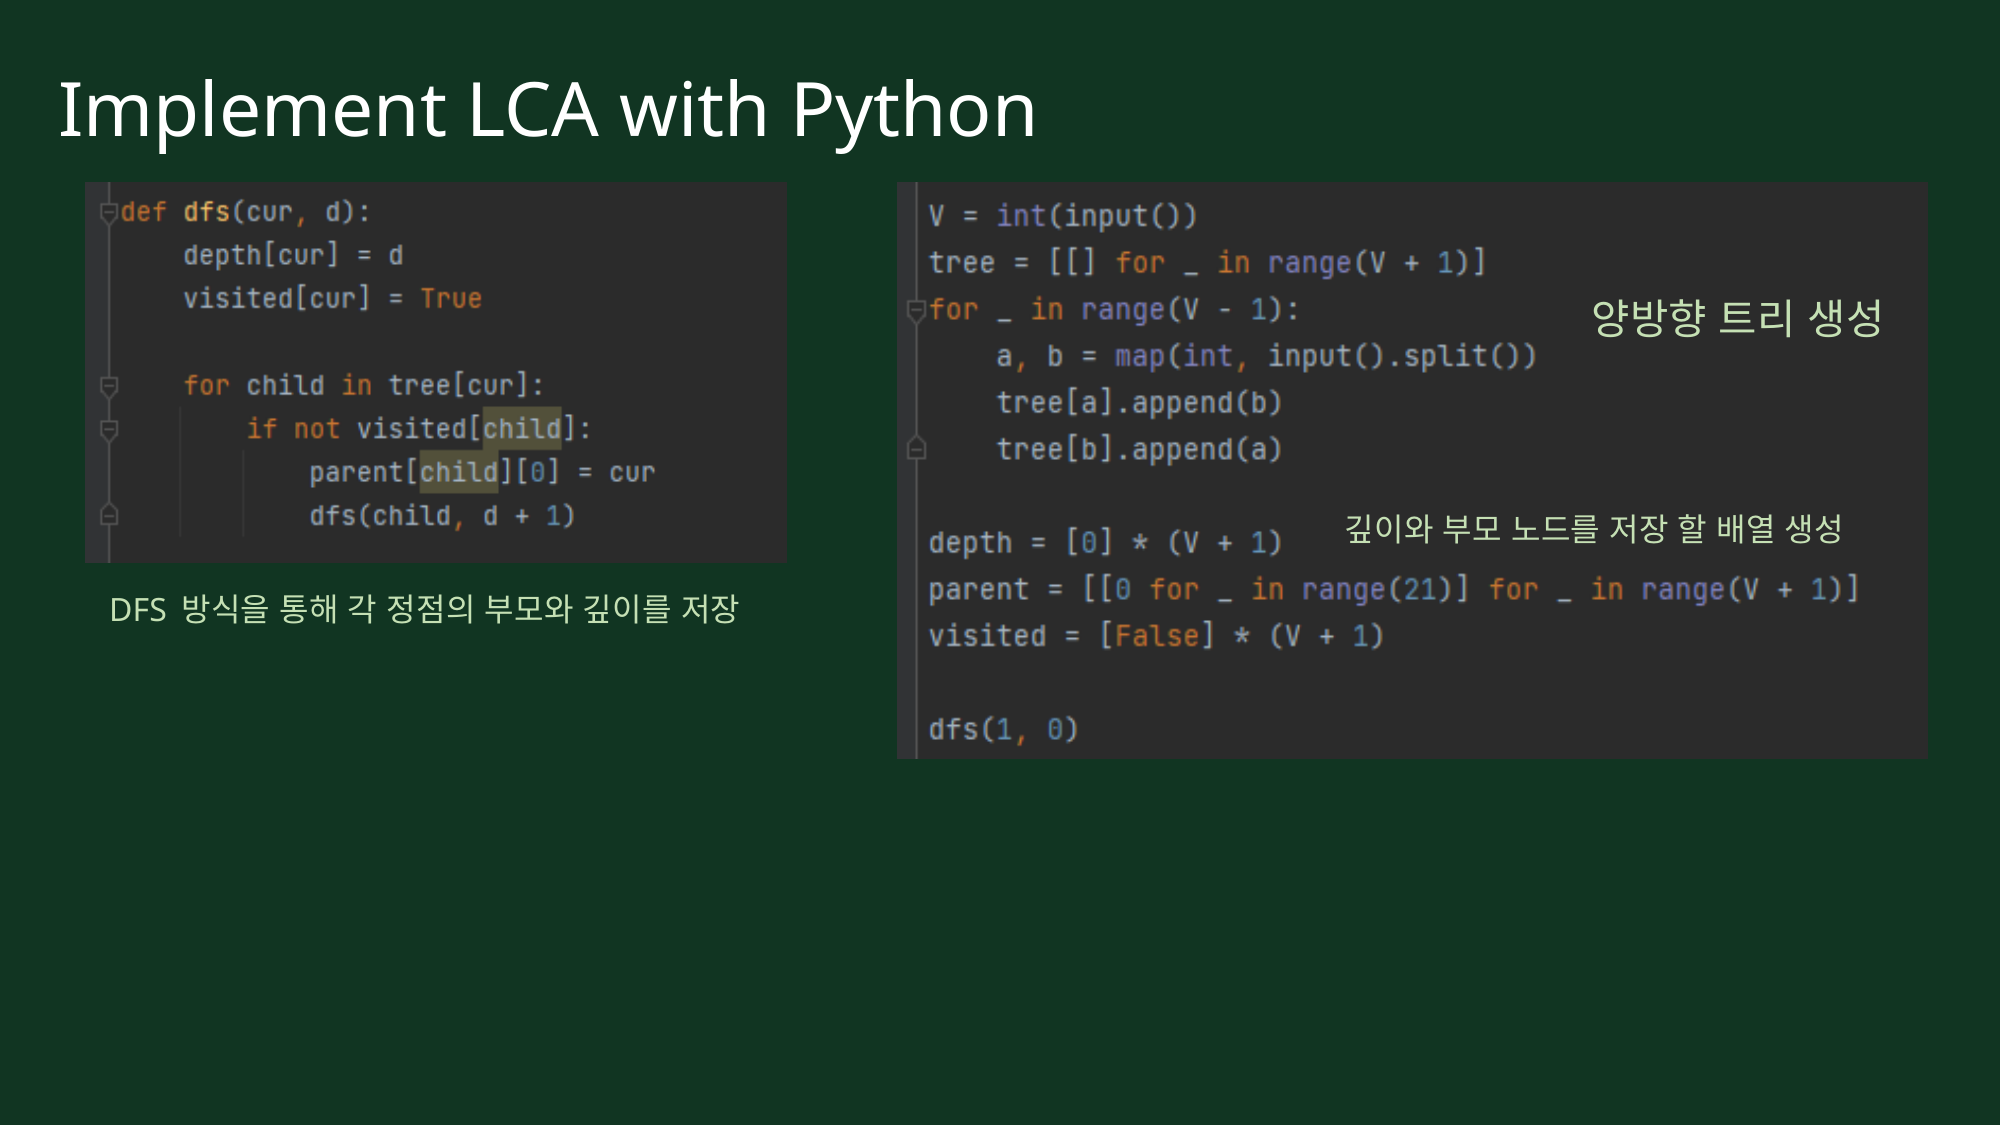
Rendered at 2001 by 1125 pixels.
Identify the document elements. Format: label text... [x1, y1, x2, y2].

picture [897, 182, 1928, 759]
title Implement LCA with Python [43, 40, 1769, 183]
text_box DFS 방식을 통해 각 정점의 부모와 깊이를 저장 [94, 586, 787, 667]
picture [85, 182, 787, 563]
